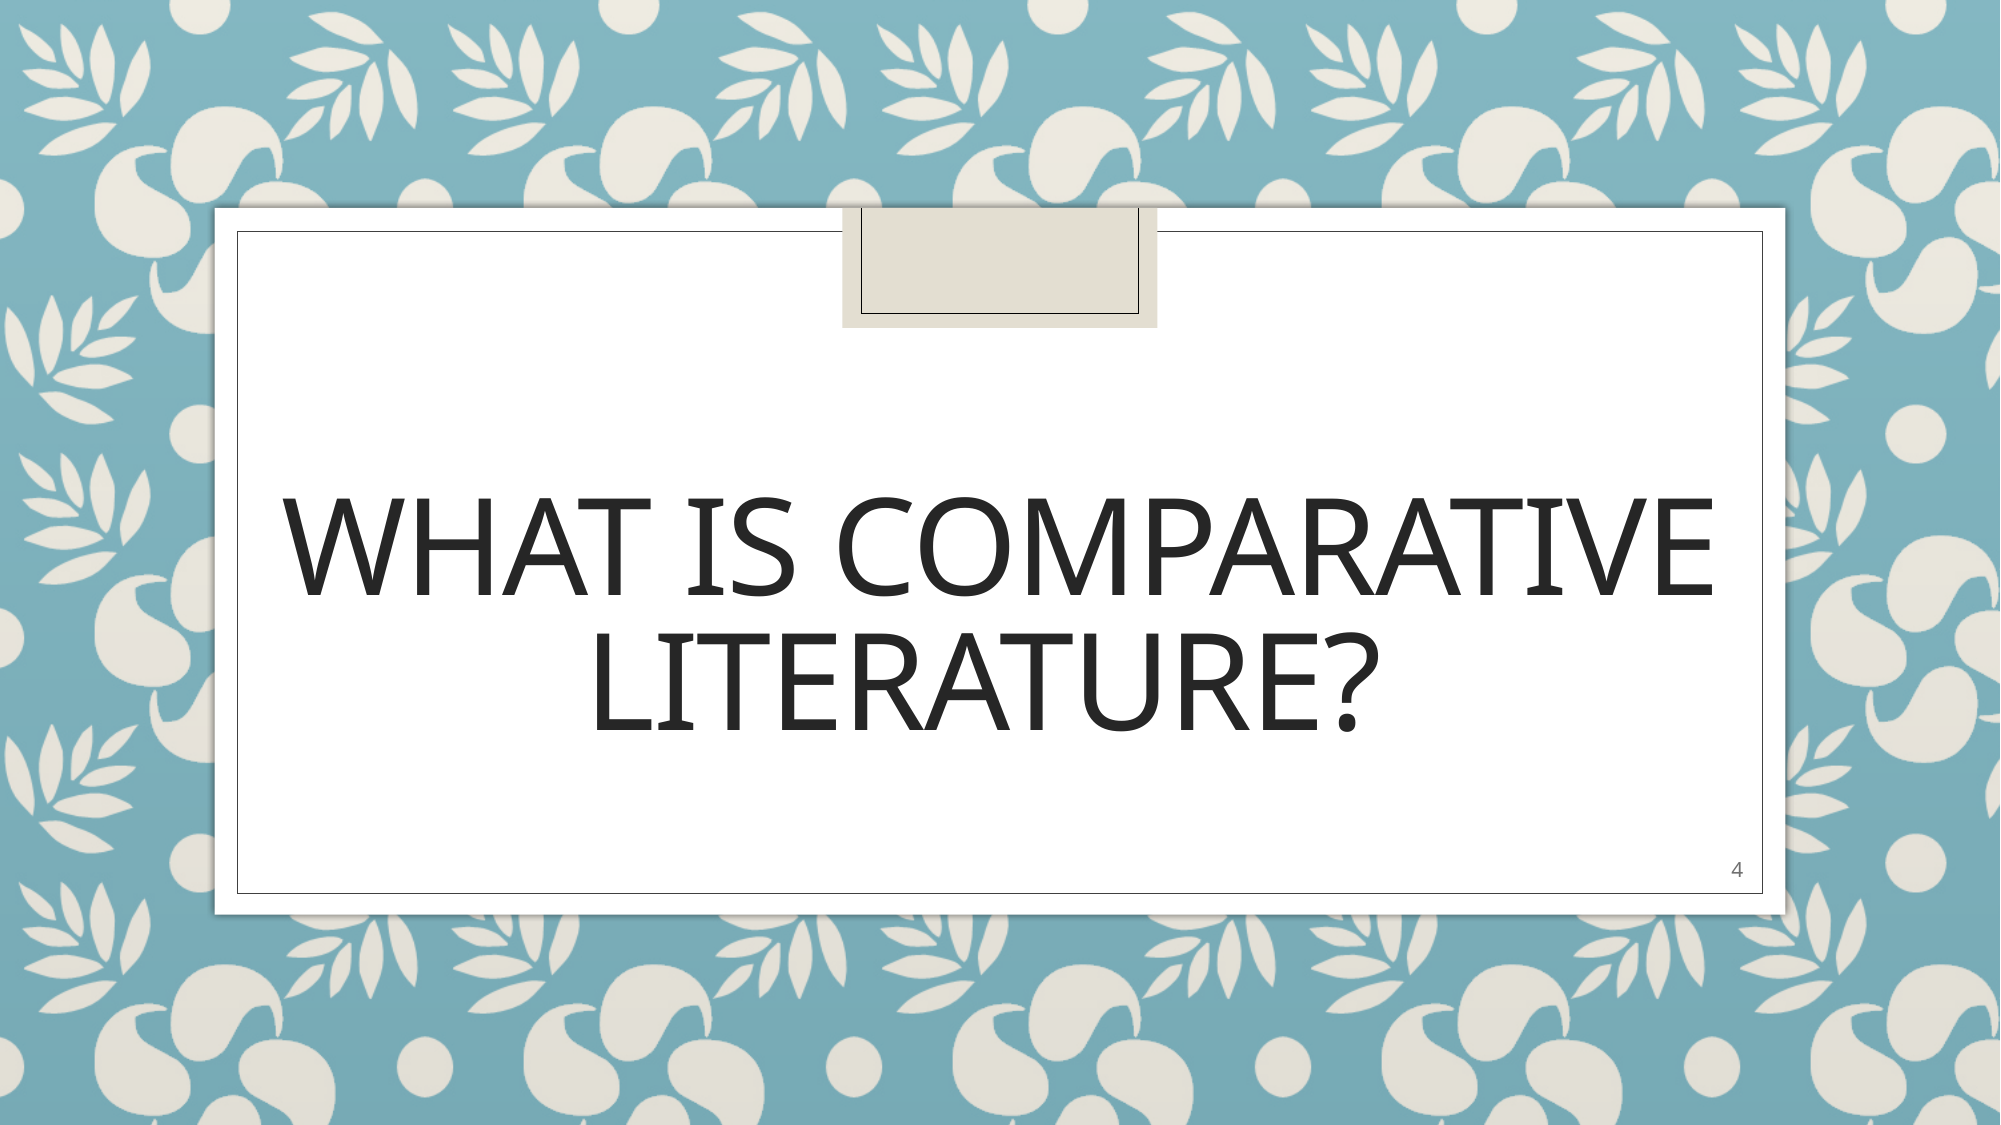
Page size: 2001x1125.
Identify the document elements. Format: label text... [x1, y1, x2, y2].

slide_number 4 [1411, 855, 1759, 893]
title What is Comparative Literature? [256, 343, 1744, 769]
